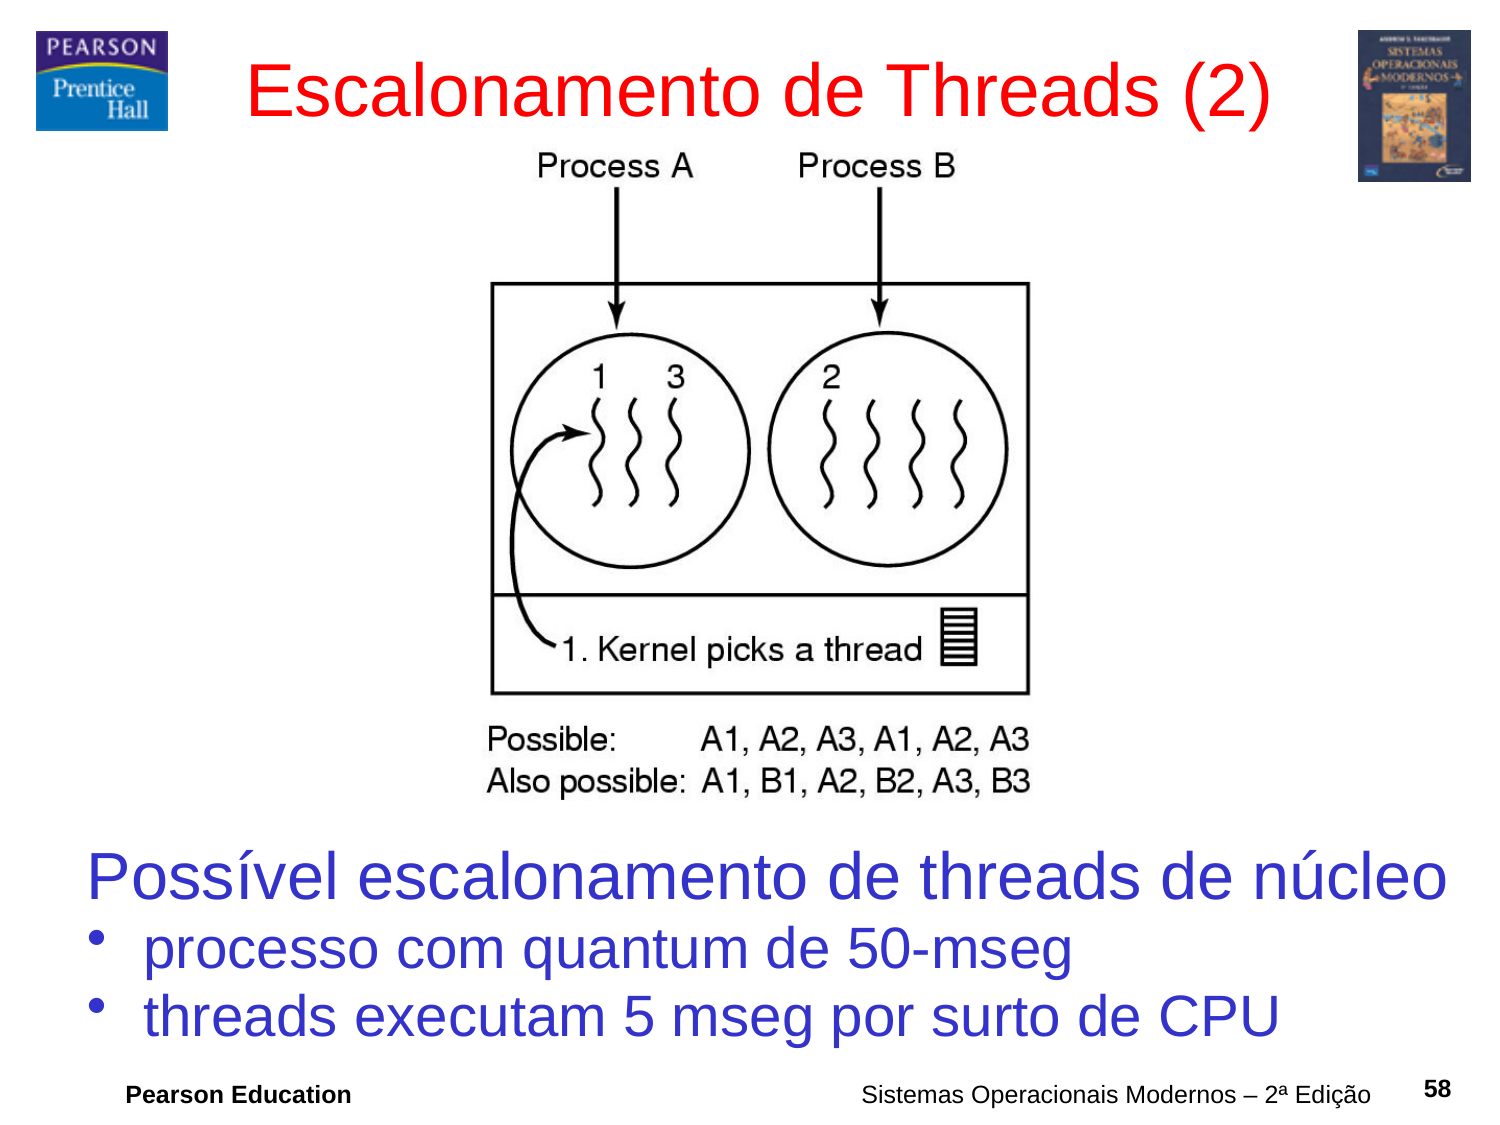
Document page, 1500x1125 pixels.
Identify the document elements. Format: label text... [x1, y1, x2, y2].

list Possível escalonamento de threads de núcleo processo com quantum de 50-mseg threads executam 5 mseg por surto de CPU [71, 840, 1500, 1000]
picture [415, 143, 1037, 802]
slide_number 58 [1385, 1064, 1467, 1125]
picture [1358, 30, 1471, 182]
picture [36, 31, 168, 131]
title Escalonamento de Threads (2) [121, 34, 1397, 222]
